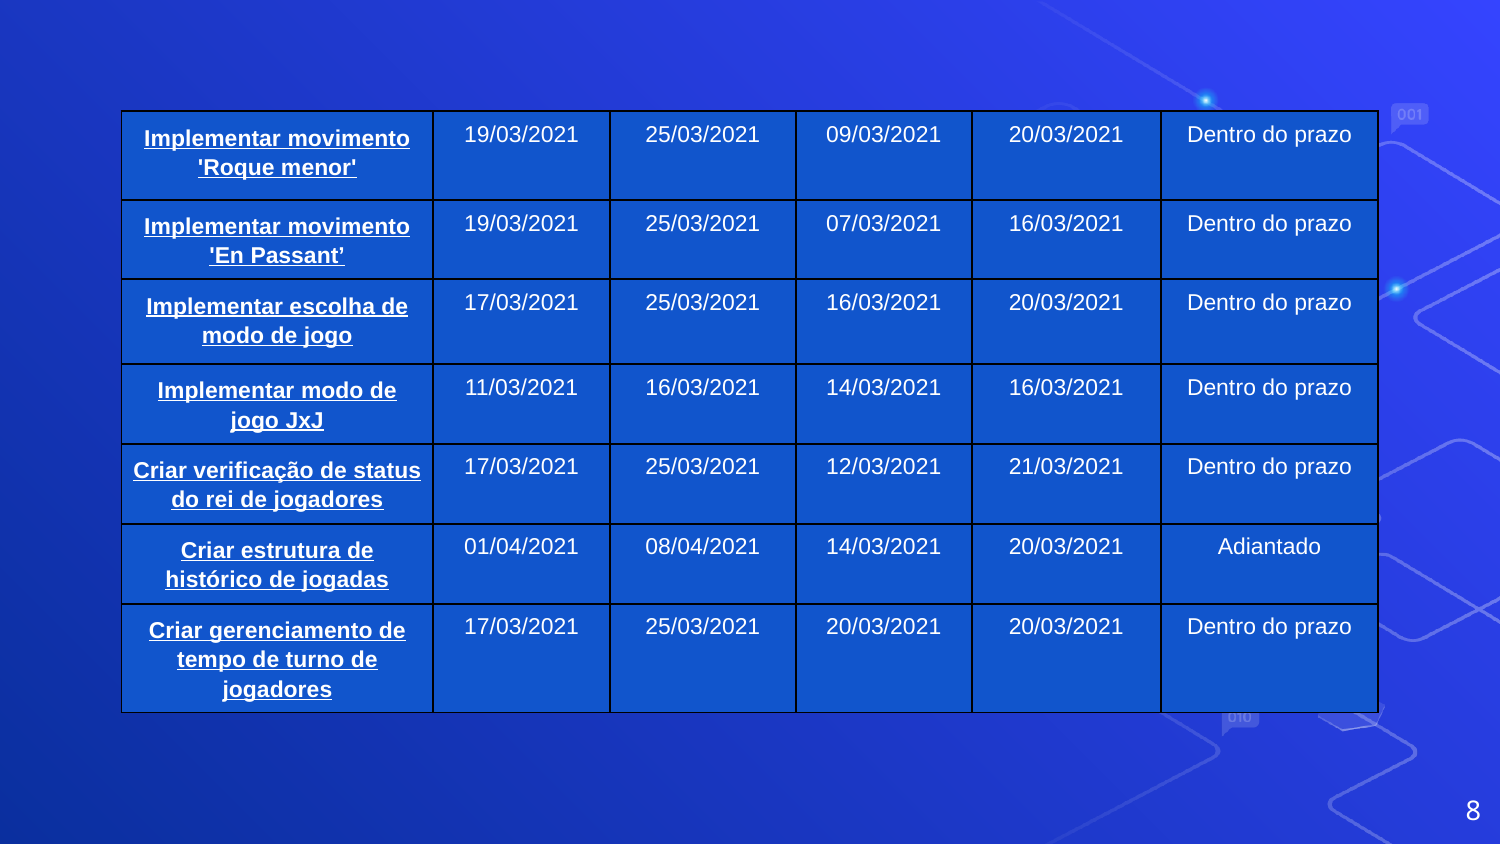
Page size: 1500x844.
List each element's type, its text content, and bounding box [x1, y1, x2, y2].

table_cell 17/03/2021 [434, 280, 609, 363]
table_cell 20/03/2021 [973, 525, 1160, 603]
table_header 25/03/2021 [611, 112, 795, 199]
table_cell Criar verificação de status do rei de jogadores [122, 445, 432, 523]
table_cell 25/03/2021 [611, 445, 795, 523]
table_cell Dentro do prazo [1162, 605, 1377, 712]
slide_number ‹#› [1391, 779, 1482, 844]
table_cell Adiantado [1162, 525, 1377, 603]
table_cell 25/03/2021 [611, 201, 795, 278]
table_header 09/03/2021 [797, 112, 971, 199]
table_cell Criar estrutura de histórico de jogadas [122, 525, 432, 603]
table_cell Dentro do prazo [1162, 280, 1377, 363]
table_cell Implementar movimento 'En Passant’ [122, 201, 432, 278]
table_cell 16/03/2021 [797, 280, 971, 363]
picture [0, 0, 1500, 844]
table_cell 08/04/2021 [611, 525, 795, 603]
table_cell 20/03/2021 [797, 605, 971, 712]
table_cell Criar gerenciamento de tempo de turno de jogadores [122, 605, 432, 712]
table_cell 14/03/2021 [797, 365, 971, 443]
table_cell Dentro do prazo [1162, 201, 1377, 278]
table_cell Implementar modo de jogo JxJ [122, 365, 432, 443]
table_cell 11/03/2021 [434, 365, 609, 443]
table_cell 25/03/2021 [611, 605, 795, 712]
table_cell 19/03/2021 [434, 201, 609, 278]
table_header 19/03/2021 [434, 112, 609, 199]
table_cell 07/03/2021 [797, 201, 971, 278]
table_cell 16/03/2021 [611, 365, 795, 443]
table_cell 17/03/2021 [434, 445, 609, 523]
table_cell 14/03/2021 [797, 525, 971, 603]
table_cell 16/03/2021 [973, 201, 1160, 278]
table_cell 25/03/2021 [611, 280, 795, 363]
table_cell 12/03/2021 [797, 445, 971, 523]
table_cell 20/03/2021 [973, 605, 1160, 712]
table_cell 01/04/2021 [434, 525, 609, 603]
table_header 20/03/2021 [973, 112, 1160, 199]
table_cell Dentro do prazo [1162, 445, 1377, 523]
table_header Implementar movimento 'Roque menor' [122, 112, 432, 199]
table_cell 17/03/2021 [434, 605, 609, 712]
table_cell Implementar escolha de modo de jogo [122, 280, 432, 363]
table_cell 16/03/2021 [973, 365, 1160, 443]
table_cell 20/03/2021 [973, 280, 1160, 363]
table_header Dentro do prazo [1162, 112, 1377, 199]
table_cell 21/03/2021 [973, 445, 1160, 523]
table_cell Dentro do prazo [1162, 365, 1377, 443]
